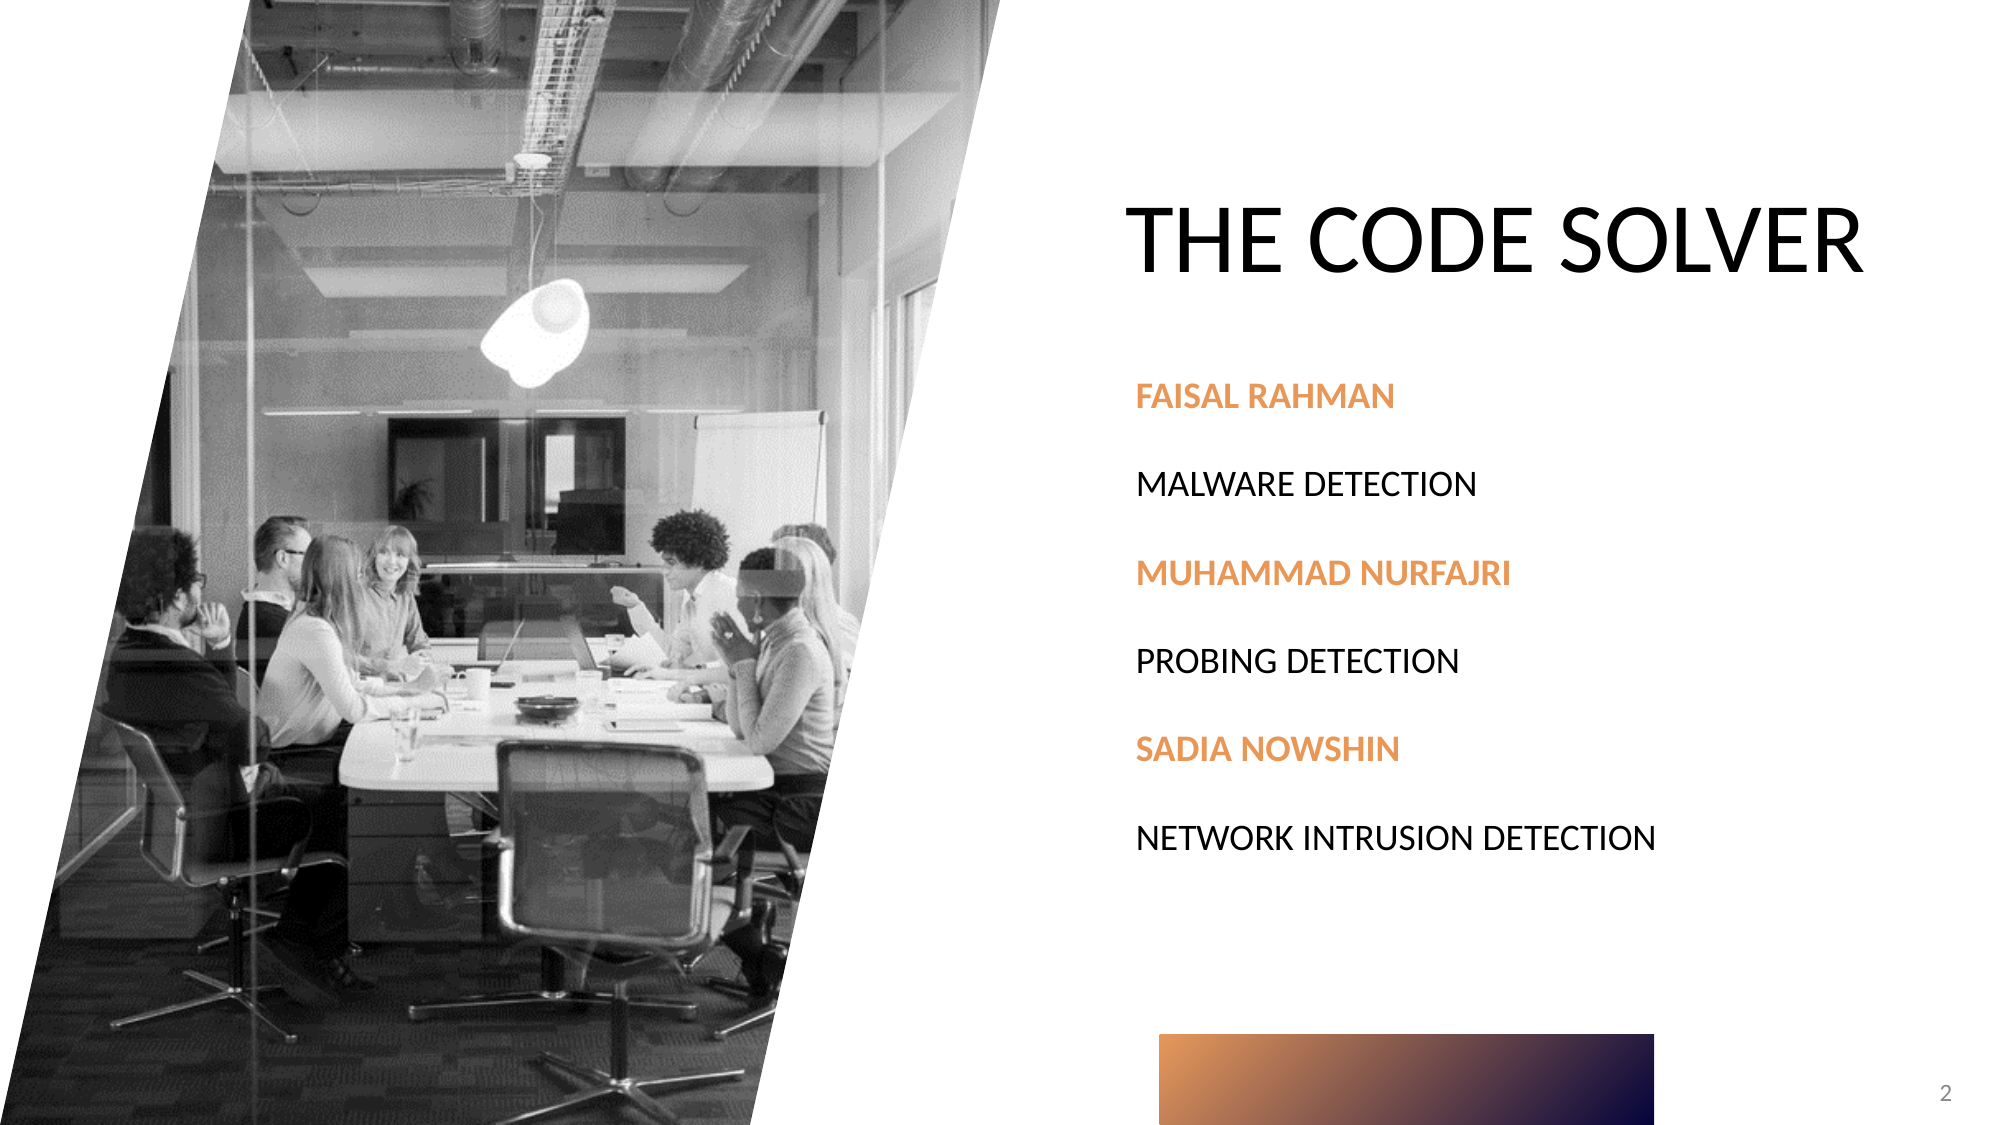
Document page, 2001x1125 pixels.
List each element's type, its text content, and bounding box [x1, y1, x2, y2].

list FAISAL RAHMAN MALWARE DETECTION MUHAMMAD NURFAJRI PROBING DETECTION SADIA NOWSHIN NETWORK INTRUSION DETECTION [1120, 341, 1895, 965]
title THE CODE SOLVER [1110, 105, 1906, 341]
slide_number ‹#› [1894, 1061, 1968, 1121]
picture [0, 0, 1001, 1125]
